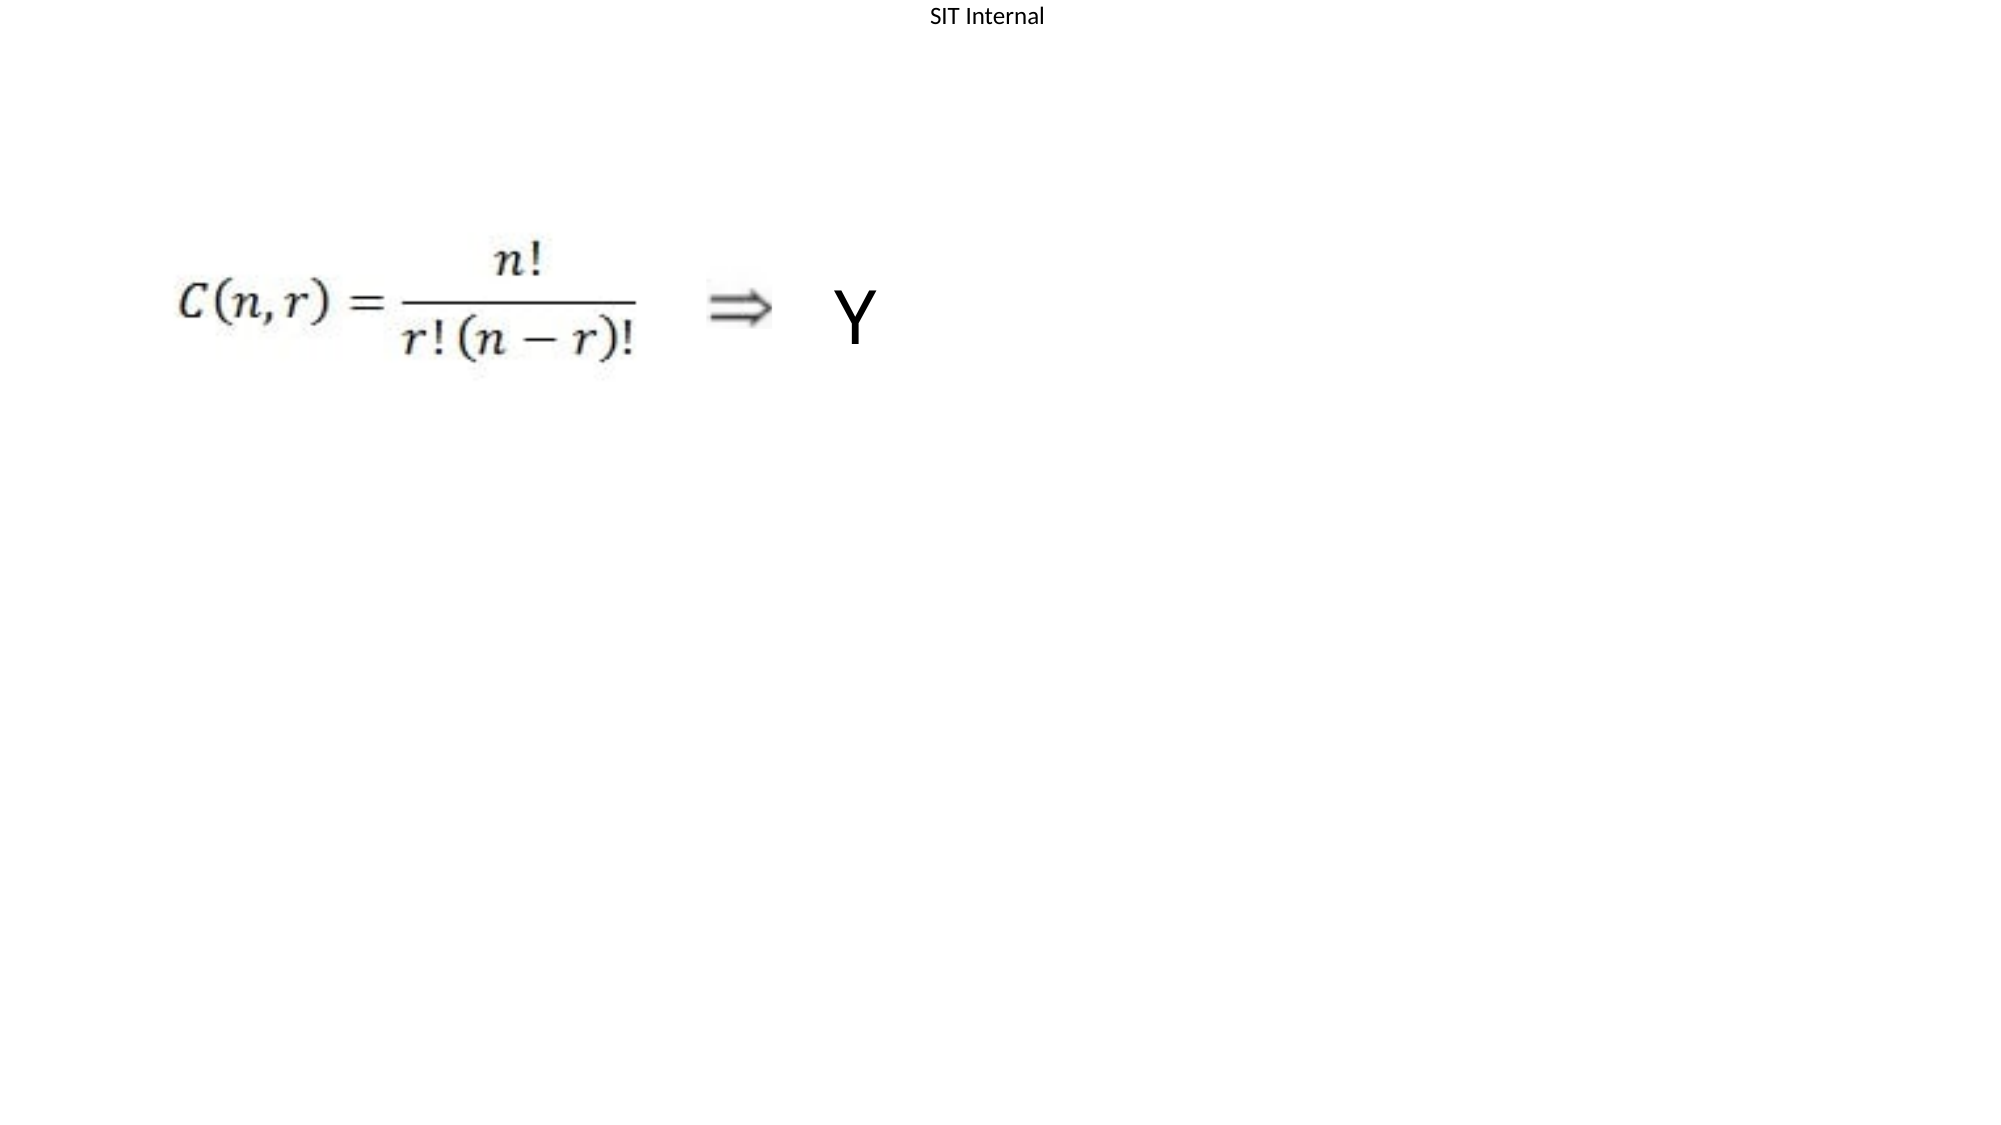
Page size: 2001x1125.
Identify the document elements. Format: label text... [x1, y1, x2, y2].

text_box Y [819, 262, 906, 368]
picture [91, 192, 773, 439]
